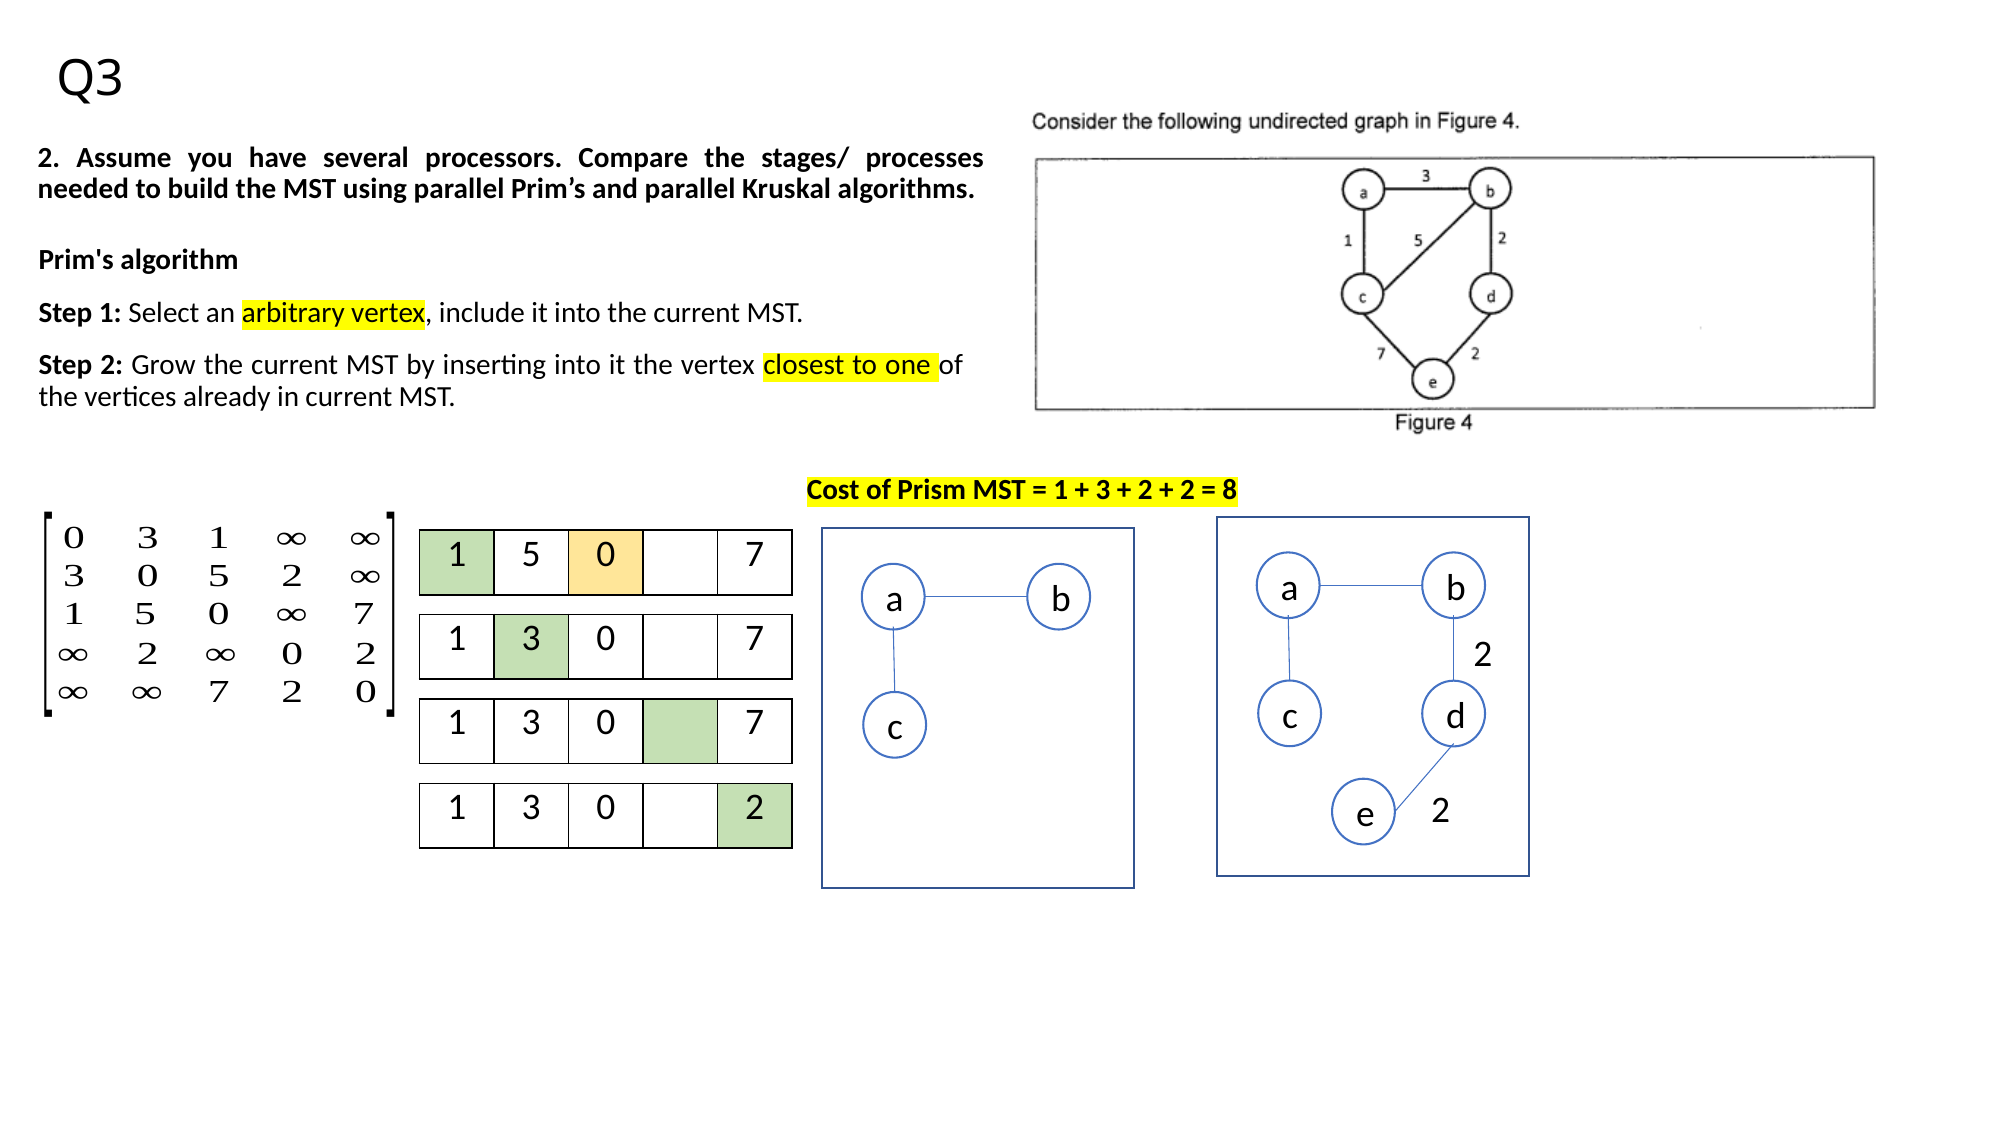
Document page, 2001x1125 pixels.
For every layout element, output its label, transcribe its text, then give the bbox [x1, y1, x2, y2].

picture [1021, 99, 1959, 456]
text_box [821, 528, 1135, 888]
title Q3 [41, 34, 151, 125]
text_box Prim's algorithm Step 1: Select an arbitrary vertex, include it into the current MST. Step 2: Grow the current MST by inserting into it the vertex closest to one of the vertices already in current MST. [23, 237, 979, 431]
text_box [1216, 516, 1530, 877]
text_box Cost of Prism MST = 1 + 3 + 2 + 2 = 8 [792, 462, 1258, 513]
list 2. Assume you have several processors. Compare the stages/ processes needed to build the MST using parallel Prim’s and parallel Kruskal algorithms. [22, 134, 1000, 238]
